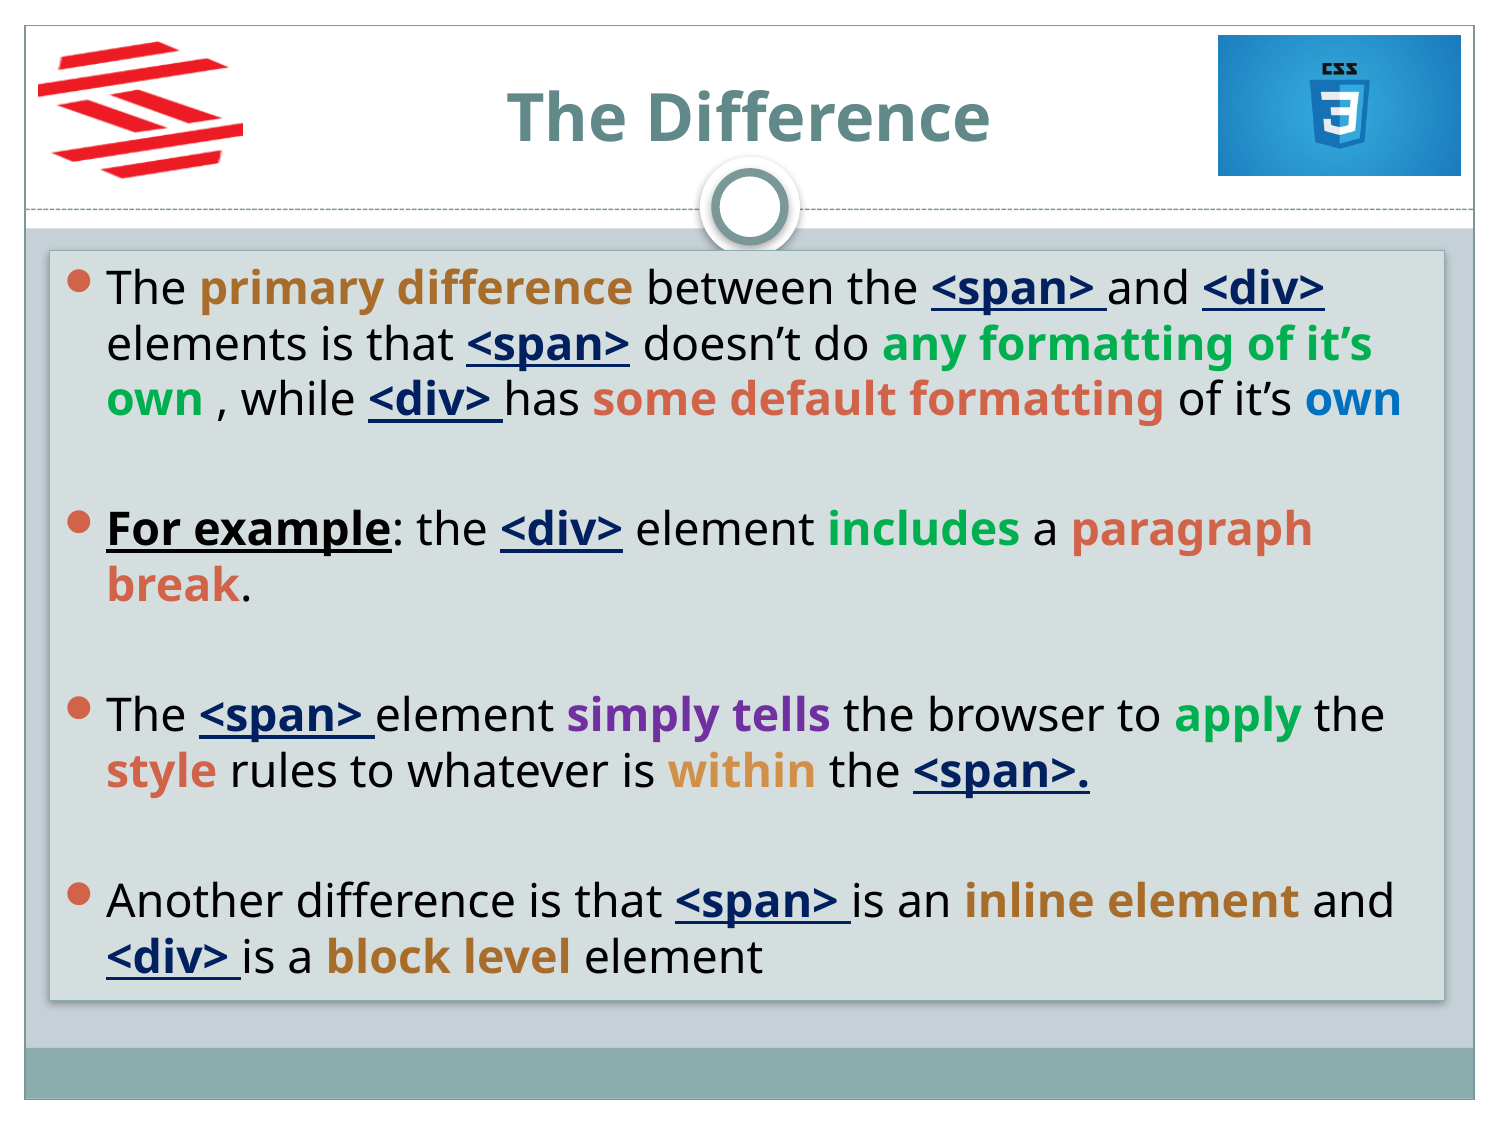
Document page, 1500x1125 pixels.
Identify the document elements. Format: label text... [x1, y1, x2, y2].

picture [1218, 34, 1462, 176]
title The Difference [237, 37, 1213, 162]
picture [37, 40, 243, 185]
list The primary difference between the <span> and <div> elements is that <span> doesn’t do any formatting of it’s own , while <div> has some default formatting of it’s own For example: the <div> element includes a paragraph break. The <span> element simply tells the browser to apply the style rules to whatever is within the <span>. Another difference is that <span> is an inline element and <div> is a block level element [49, 250, 1445, 1001]
